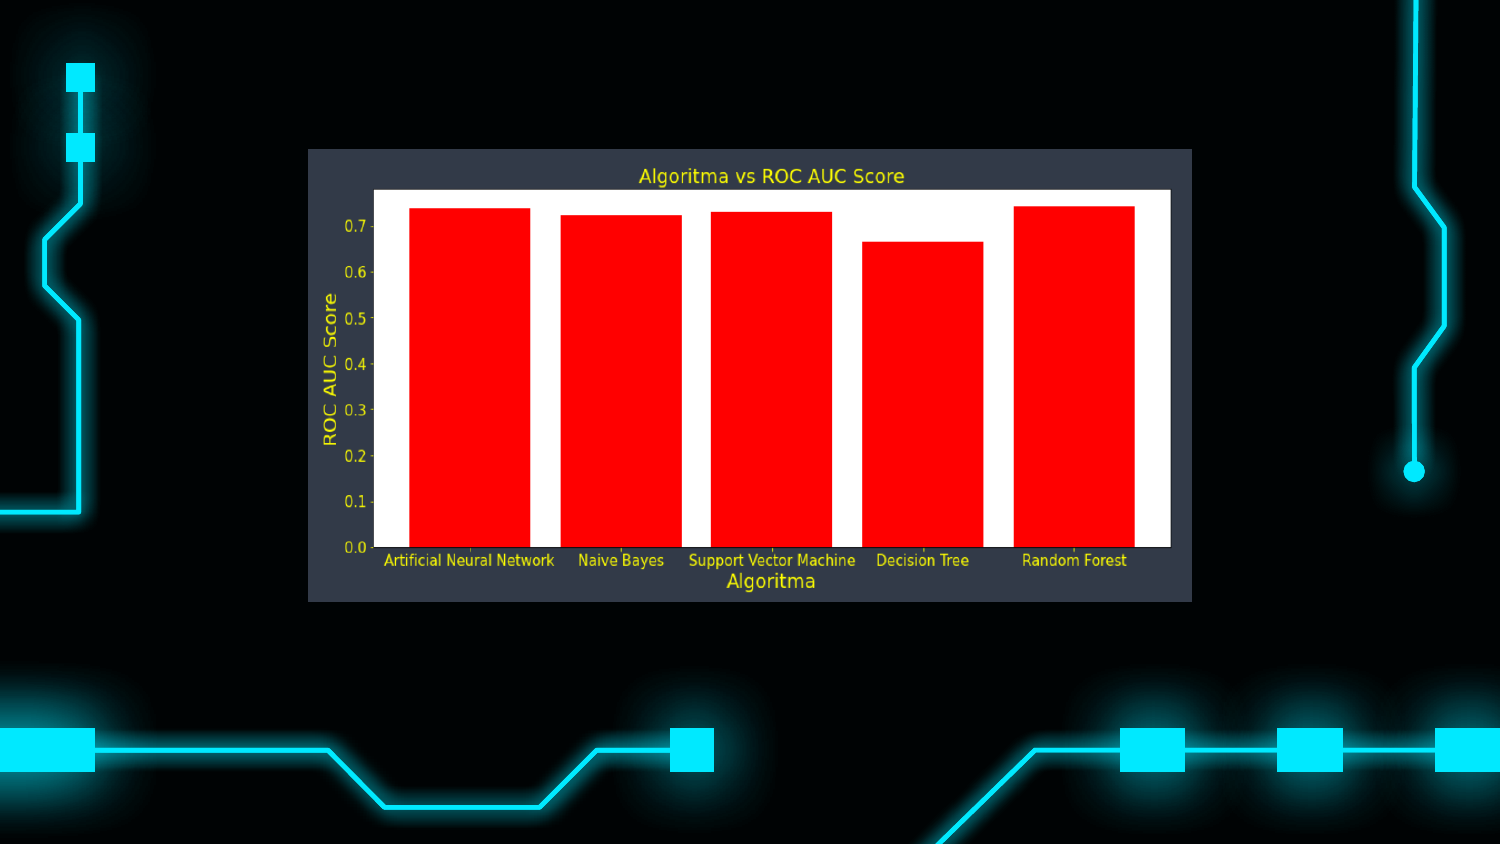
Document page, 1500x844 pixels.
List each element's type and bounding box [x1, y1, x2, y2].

picture [308, 149, 1192, 603]
